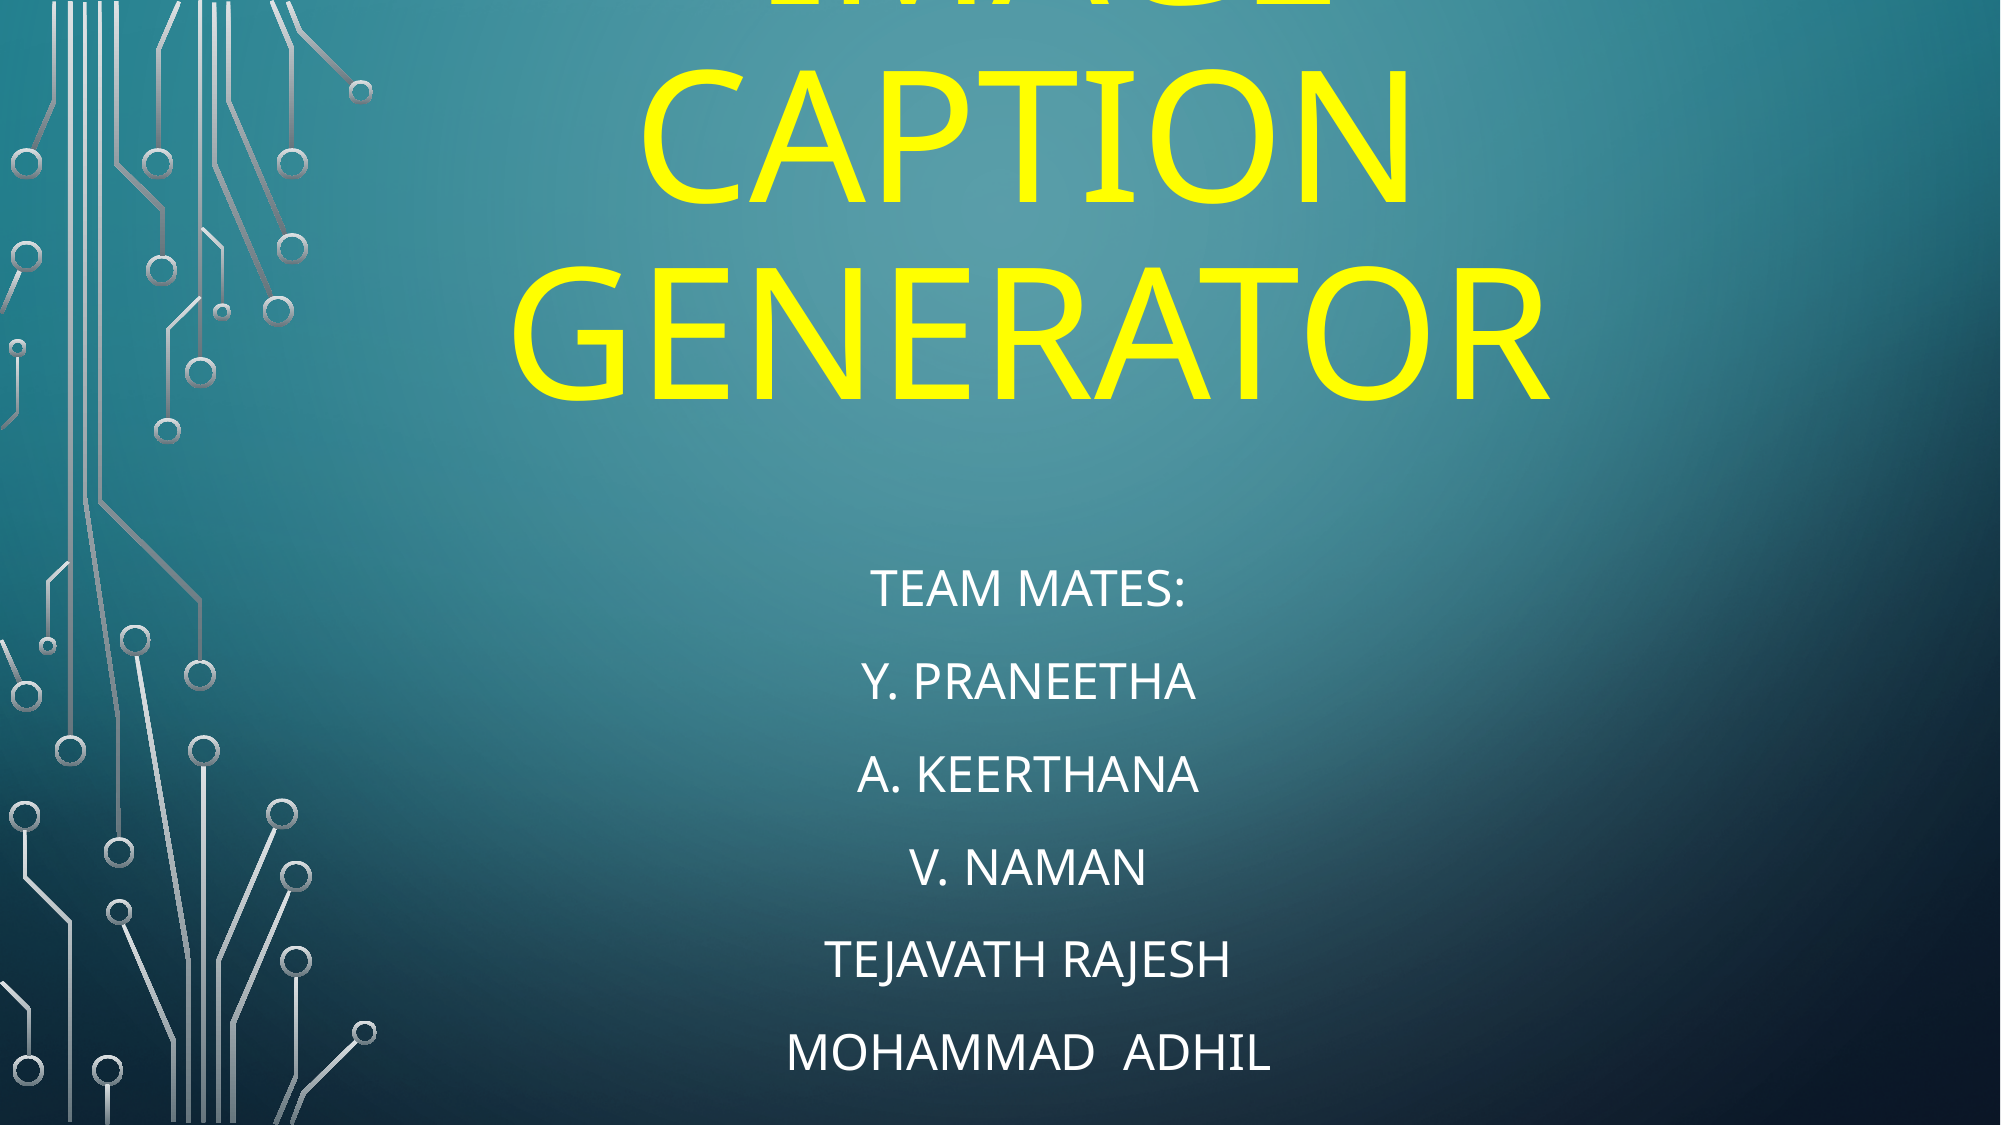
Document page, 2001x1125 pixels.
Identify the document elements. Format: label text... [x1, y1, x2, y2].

subtitle Team mates: y. Praneetha A. Keerthana v. Naman Tejavath rajesh Mohammad adhil [307, 536, 1750, 1103]
title image caption generator [307, 55, 1750, 448]
